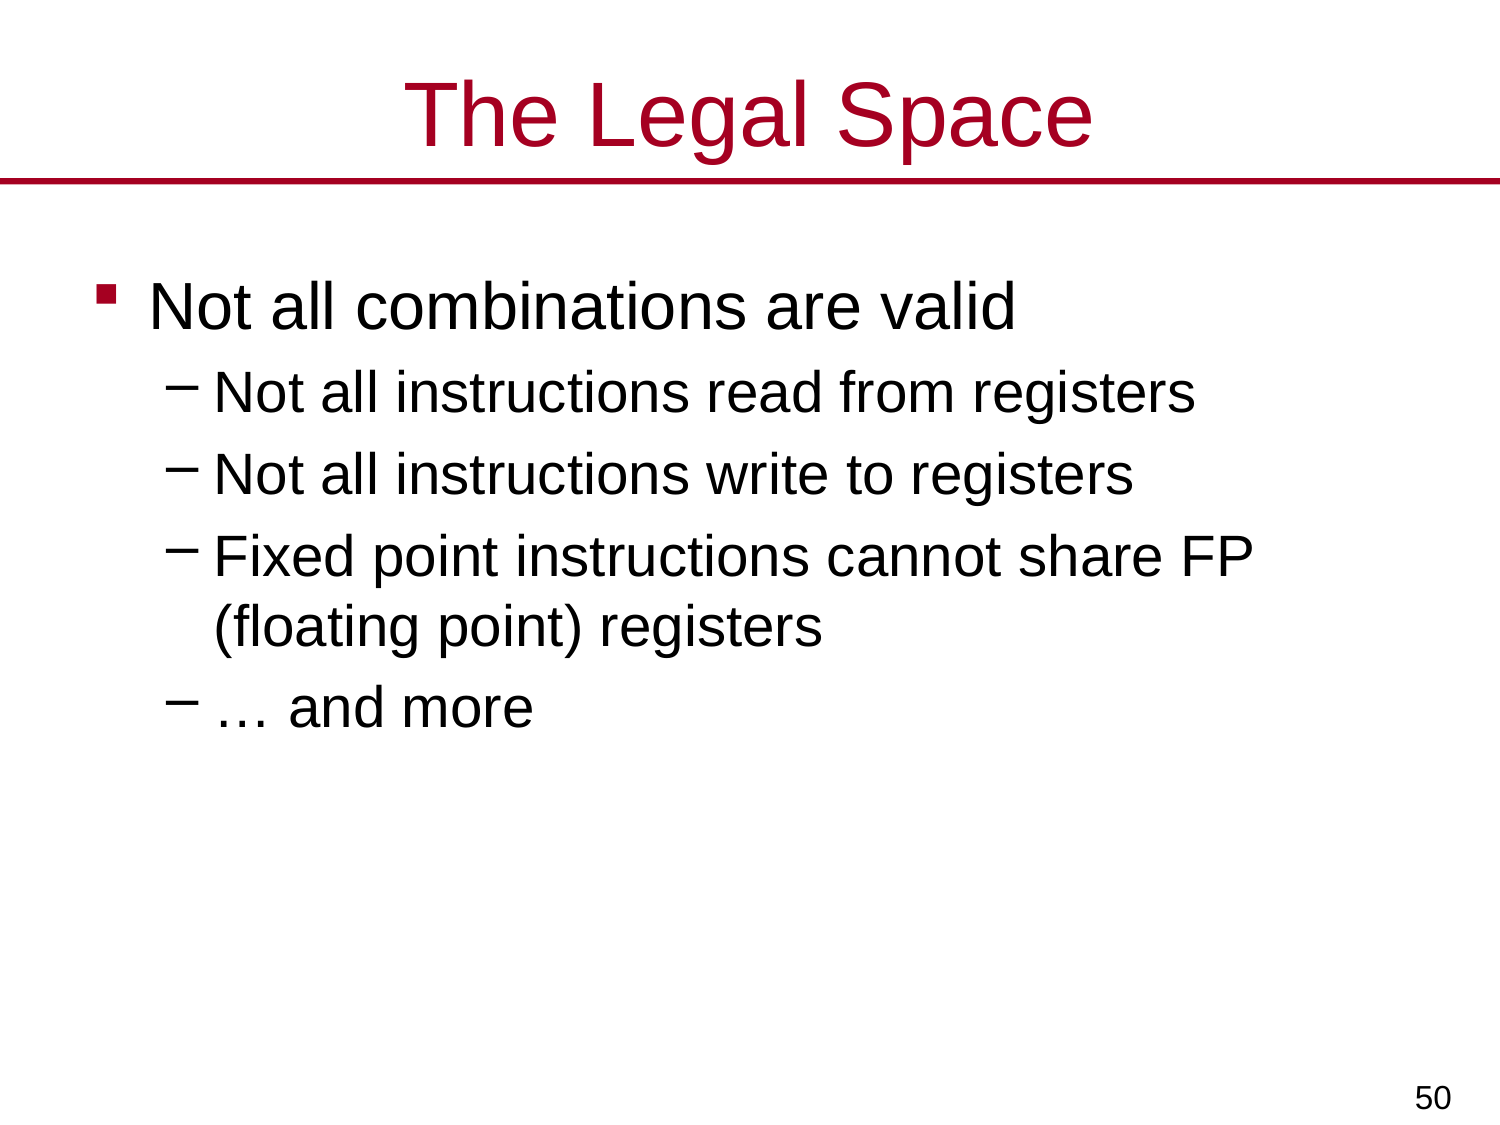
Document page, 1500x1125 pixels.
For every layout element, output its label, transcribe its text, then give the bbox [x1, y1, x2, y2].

list Not all combinations are valid Not all instructions read from registers Not all instructions write to registers Fixed point instructions cannot share FP (floating point) registers … and more [76, 255, 1428, 1026]
title The Legal Space [0, 44, 1500, 175]
